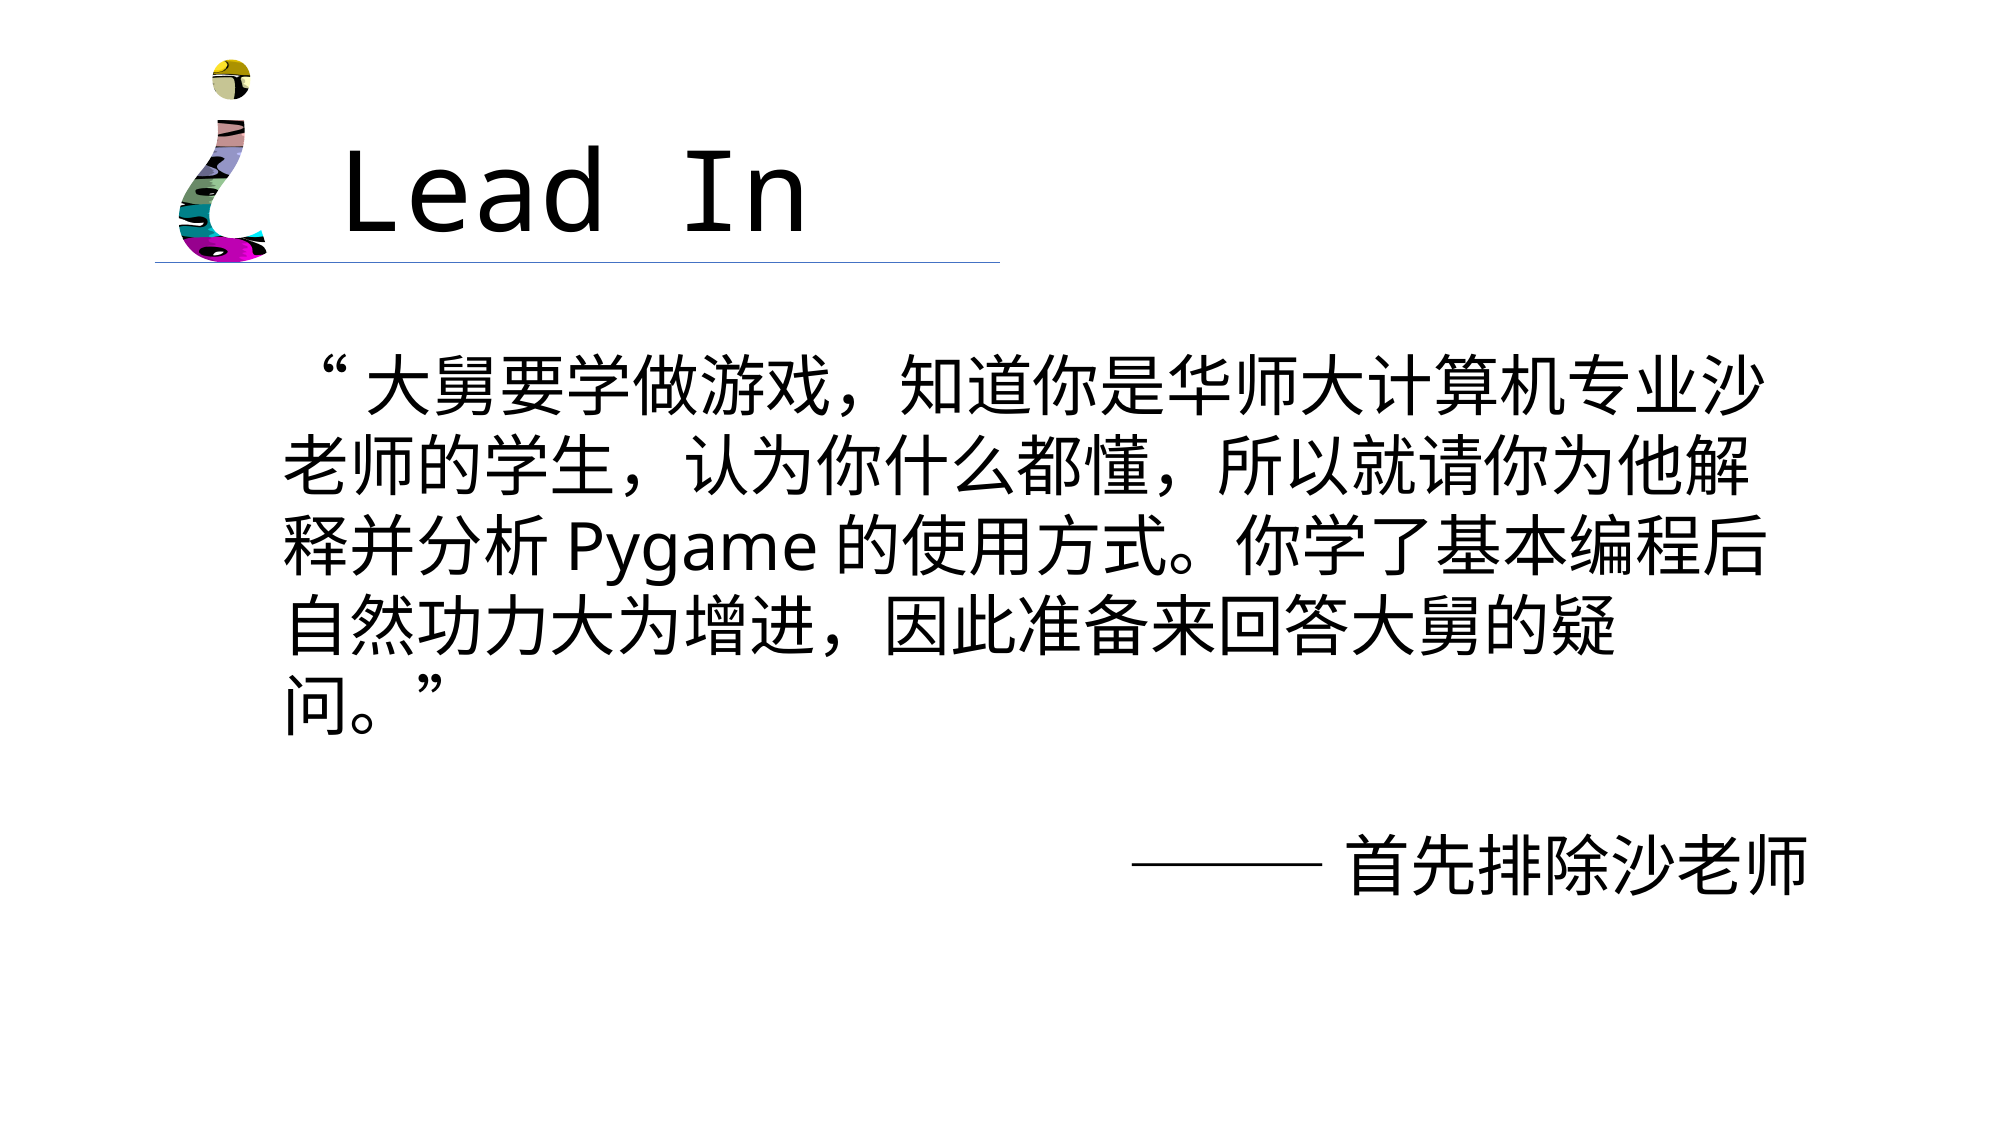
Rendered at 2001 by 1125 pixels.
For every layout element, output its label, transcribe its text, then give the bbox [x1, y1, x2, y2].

text_box Lead In [322, 111, 900, 261]
picture [212, 59, 251, 100]
picture [121, 116, 325, 262]
text_box “大舅要学做游戏，知道你是华师大计算机专业沙老师的学生，认为你什么都懂，所以就请你为他解释并分析Pygame的使用方式。你学了基本编程后自然功力大为增进，因此准备来回答大舅的疑问。” ———首先排除沙老师 [268, 336, 1826, 911]
